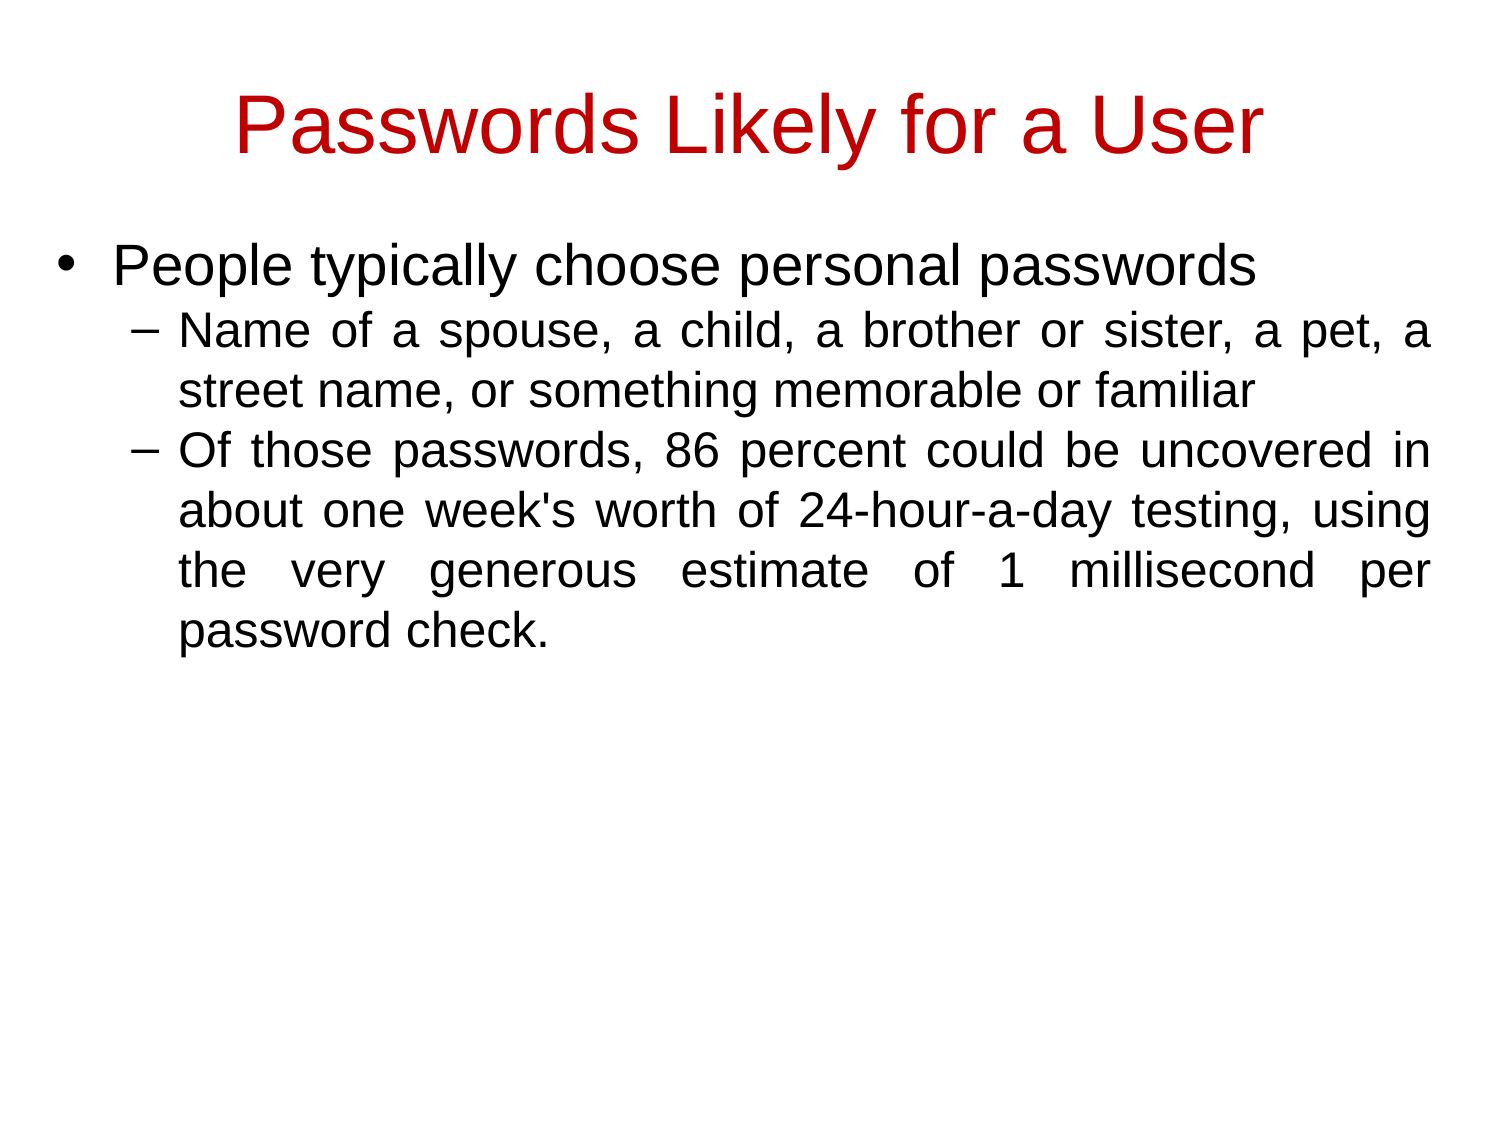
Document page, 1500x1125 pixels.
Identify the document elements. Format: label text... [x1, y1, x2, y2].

title Passwords Likely for a User [75, 45, 1425, 197]
list People typically choose personal passwords Name of a spouse, a child, a brother or sister, a pet, a street name, or something memorable or familiar Of those passwords, 86 percent could be uncovered in about one week's worth of 24-hour-a-day testing, using the very generous estimate of 1 millisecond per password check. [41, 219, 1447, 1005]
